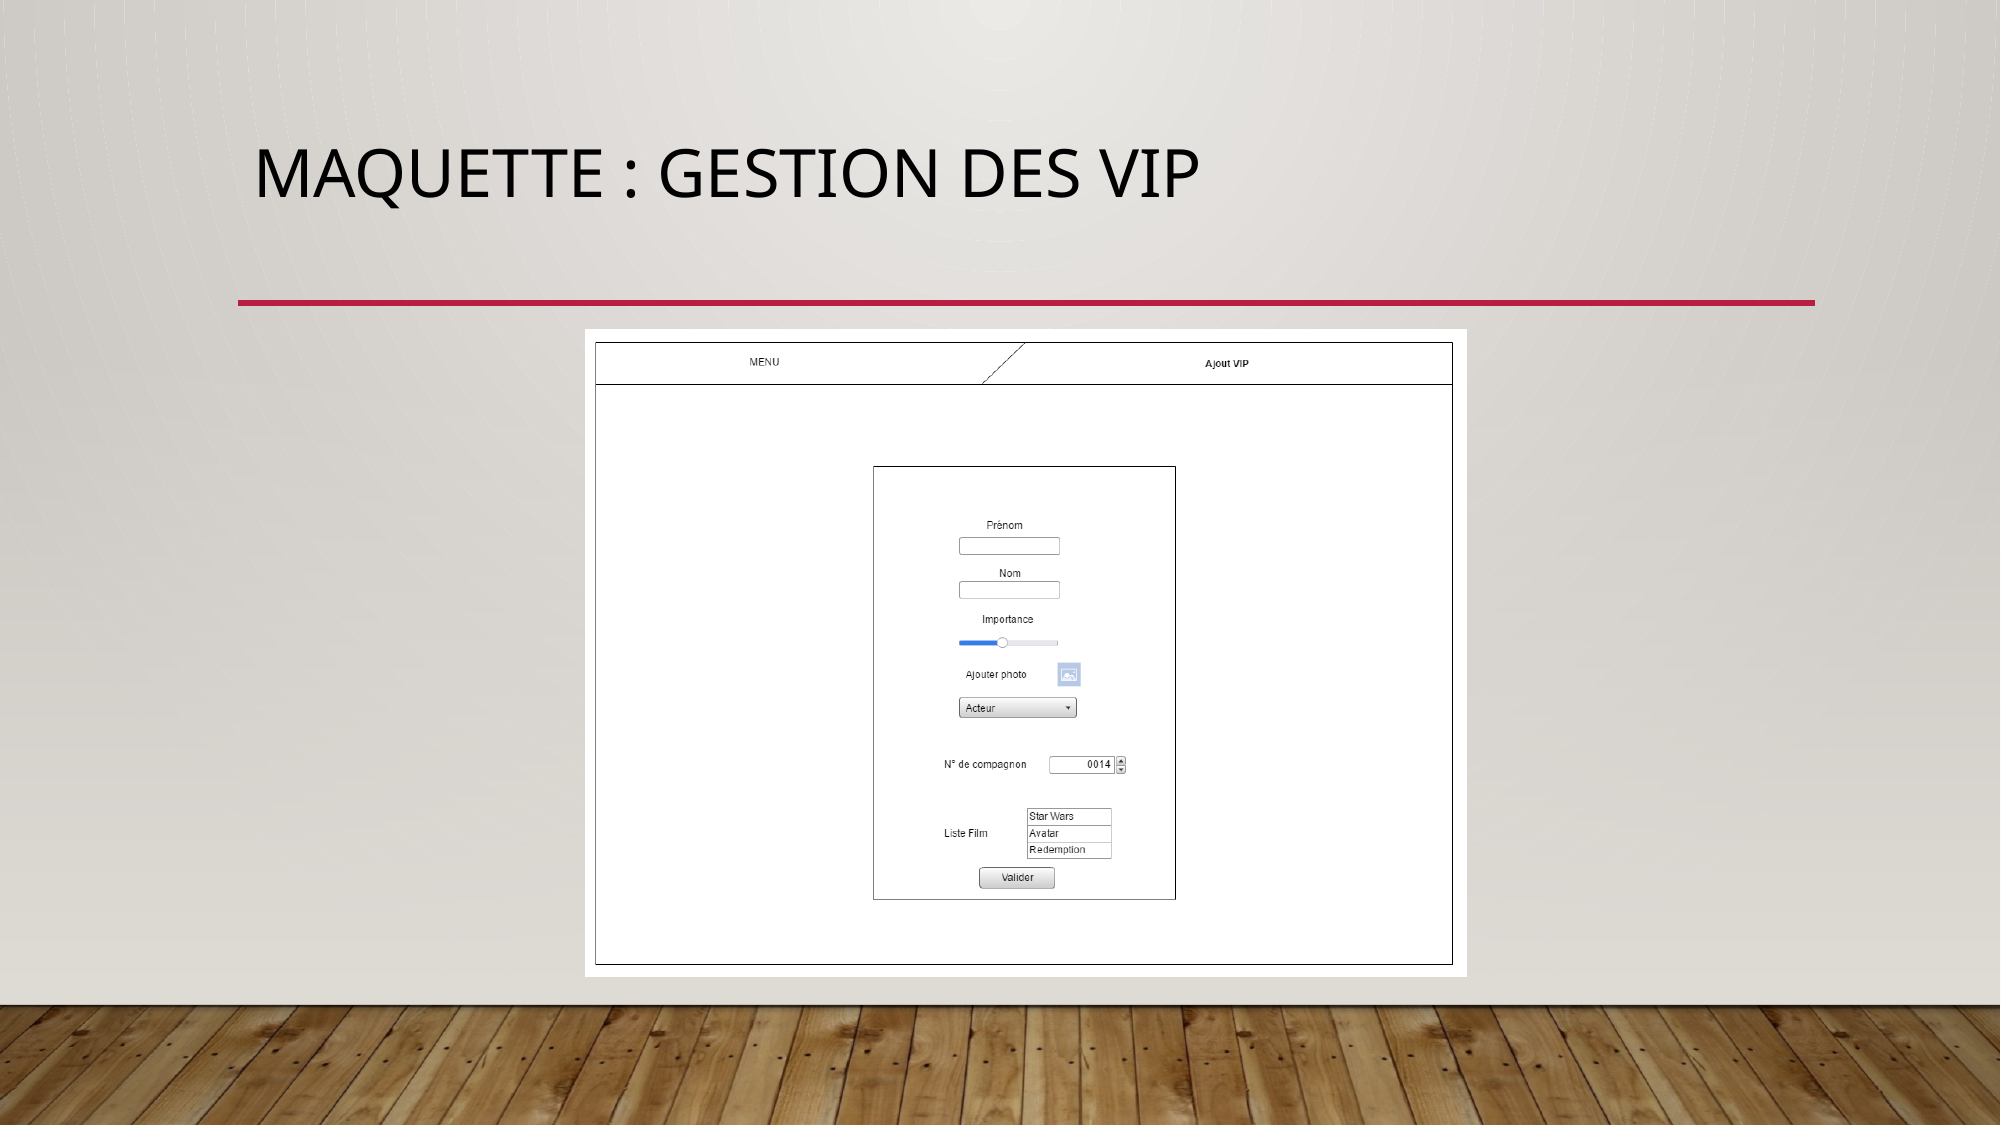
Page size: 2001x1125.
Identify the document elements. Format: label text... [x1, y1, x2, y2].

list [584, 329, 1467, 978]
title Maquette : gestion des vip [238, 131, 1814, 305]
picture [0, 1005, 2000, 1125]
